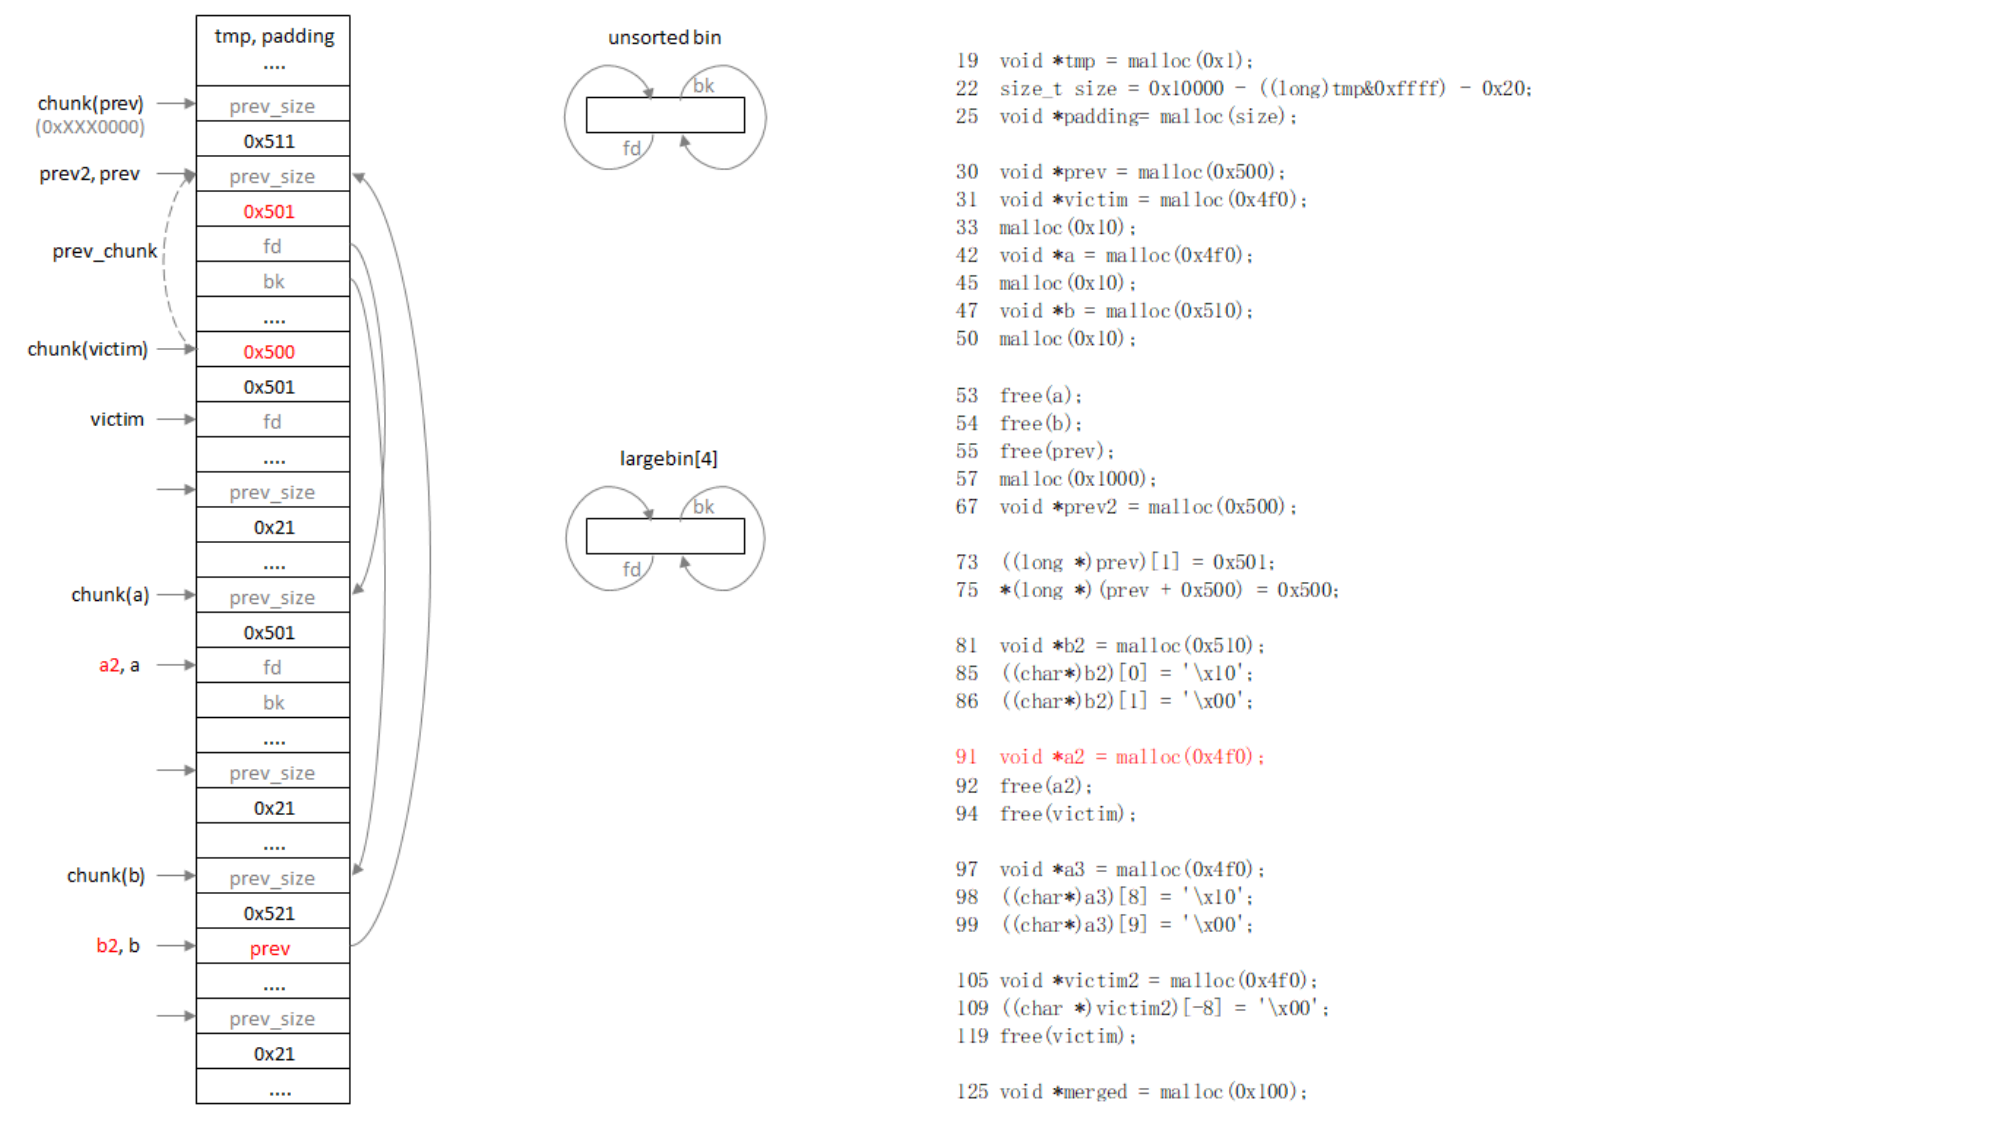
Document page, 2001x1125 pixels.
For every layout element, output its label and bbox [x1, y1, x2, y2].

picture [0, 0, 1554, 1125]
